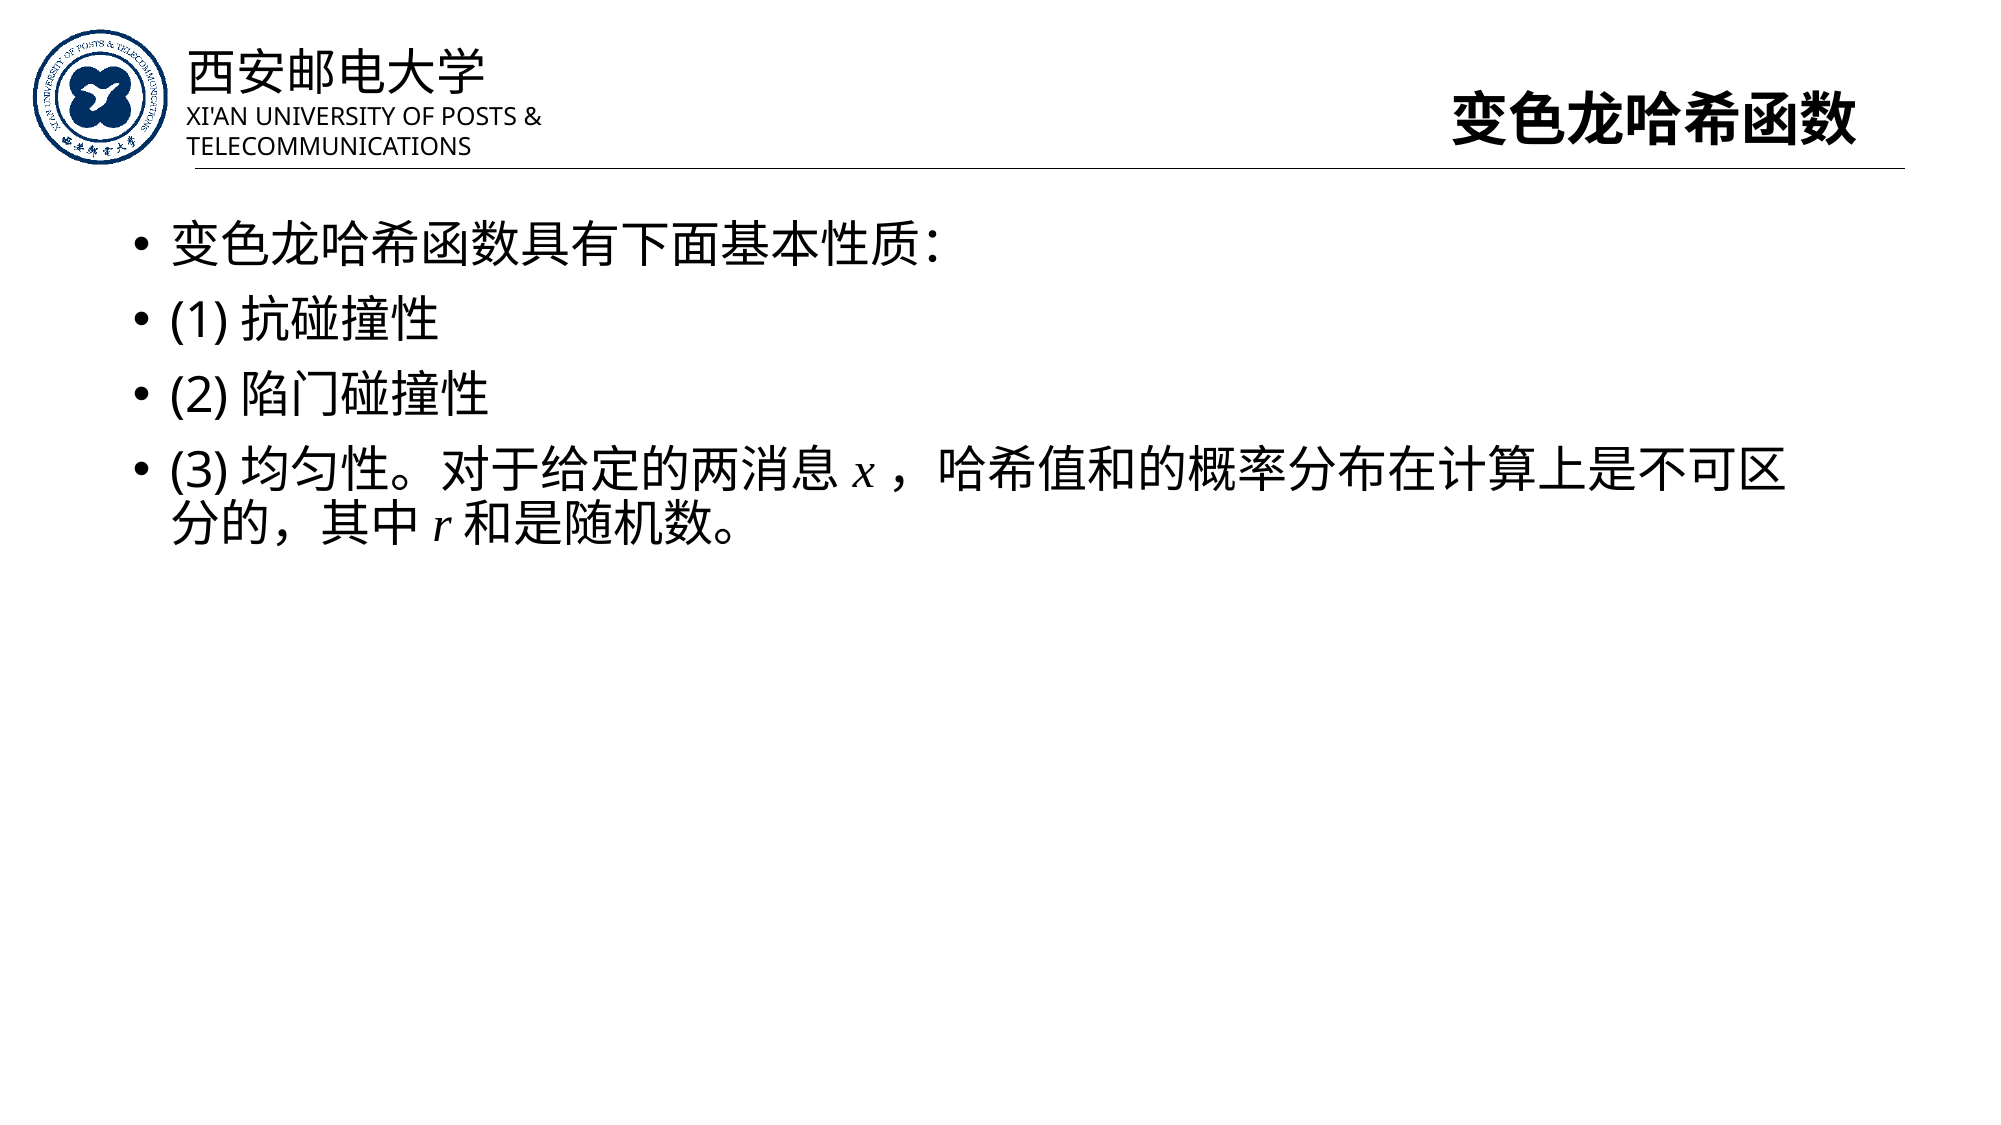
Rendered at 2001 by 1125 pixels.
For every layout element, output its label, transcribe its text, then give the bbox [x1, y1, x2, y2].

text_box 变色龙哈希函数 [1435, 75, 1884, 160]
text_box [28, 25, 621, 169]
